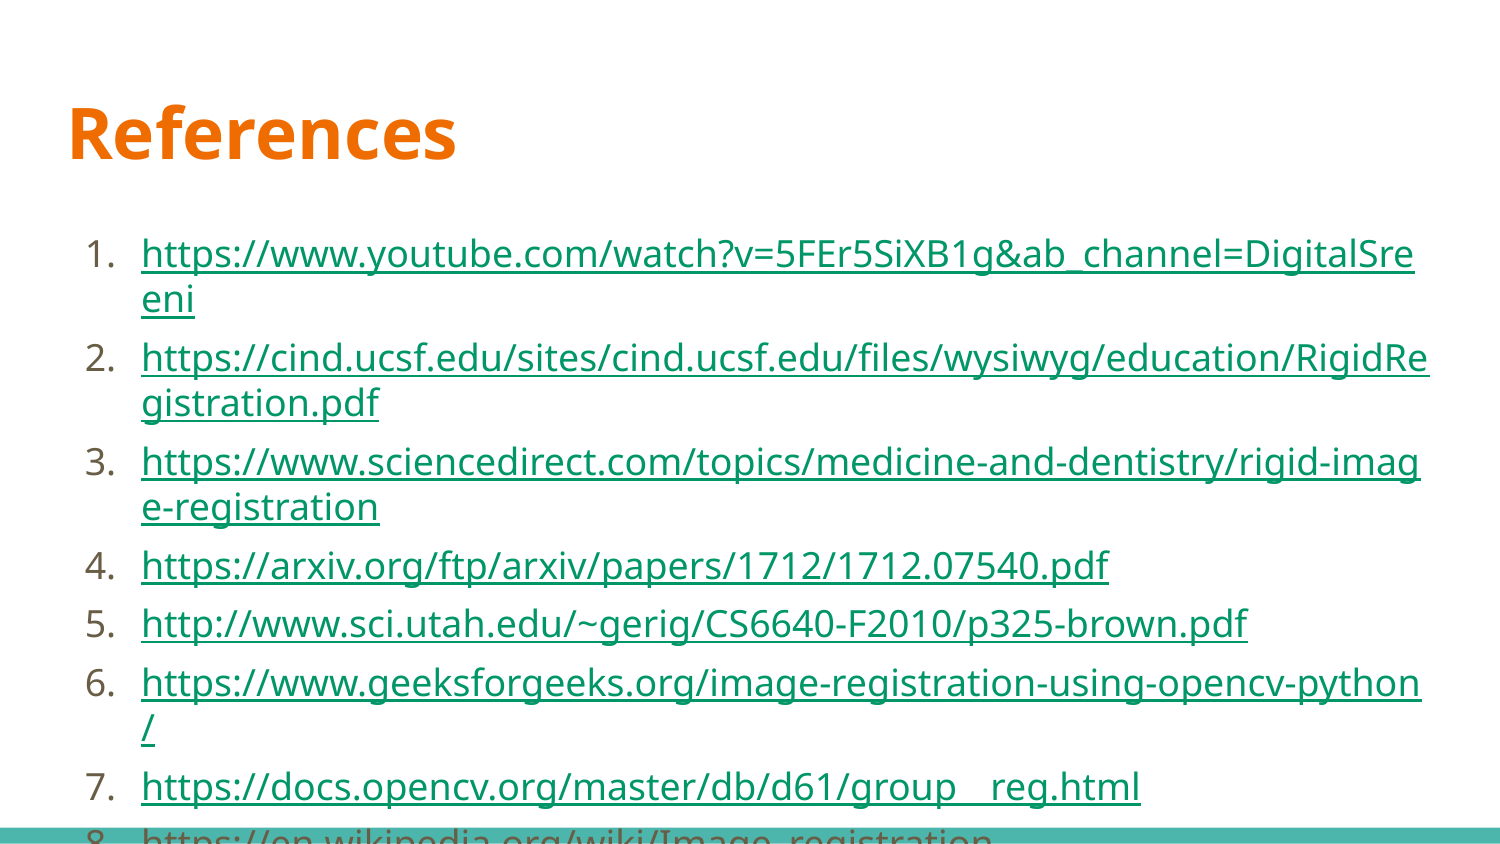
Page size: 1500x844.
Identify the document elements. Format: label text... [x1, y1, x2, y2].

title References [51, 72, 1449, 189]
list https://www.youtube.com/watch?v=5FEr5SiXB1g&ab_channel=DigitalSreeni https://cind.ucsf.edu/sites/cind.ucsf.edu/files/wysiwyg/education/RigidRegistration.pdf https://www.sciencedirect.com/topics/medicine-and-dentistry/rigid-image-registration https://arxiv.org/ftp/arxiv/papers/1712/1712.07540.pdf http://www.sci.utah.edu/~gerig/CS6640-F2010/p325-brown.pdf https://www.geeksforgeeks.org/image-registration-using-opencv-python/ https://docs.opencv.org/master/db/d61/group__reg.html https://en.wikipedia.org/wiki/Image_registration [51, 207, 1449, 789]
